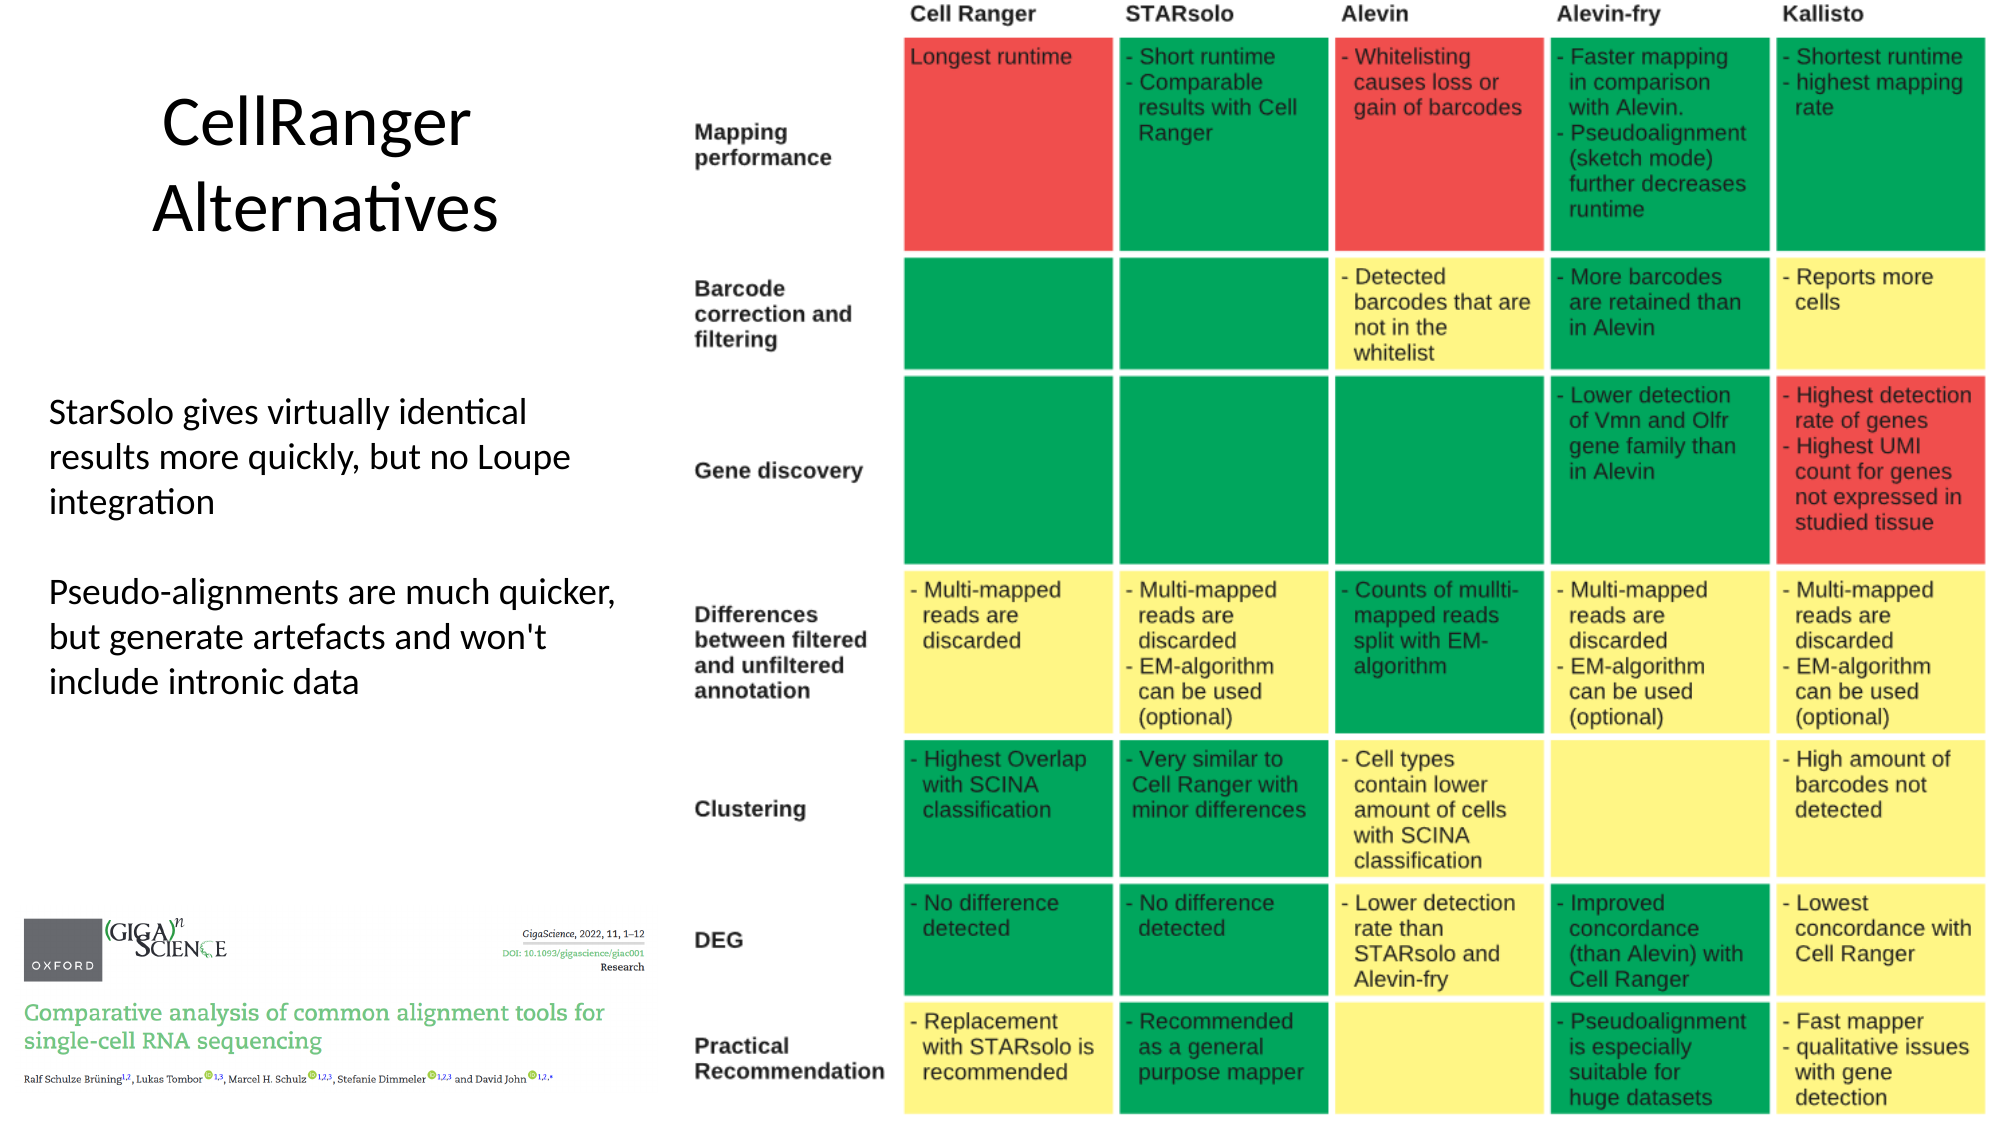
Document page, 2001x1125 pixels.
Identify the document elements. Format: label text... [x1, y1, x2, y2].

picture [685, 0, 1995, 1125]
picture [14, 904, 658, 1093]
title CellRanger Alternatives [0, 66, 662, 254]
text_box StarSolo gives virtually identical results more quickly, but no Loupe integration Pseudo-alignments are much quicker, but generate artefacts and won't include intronic data [33, 379, 637, 710]
